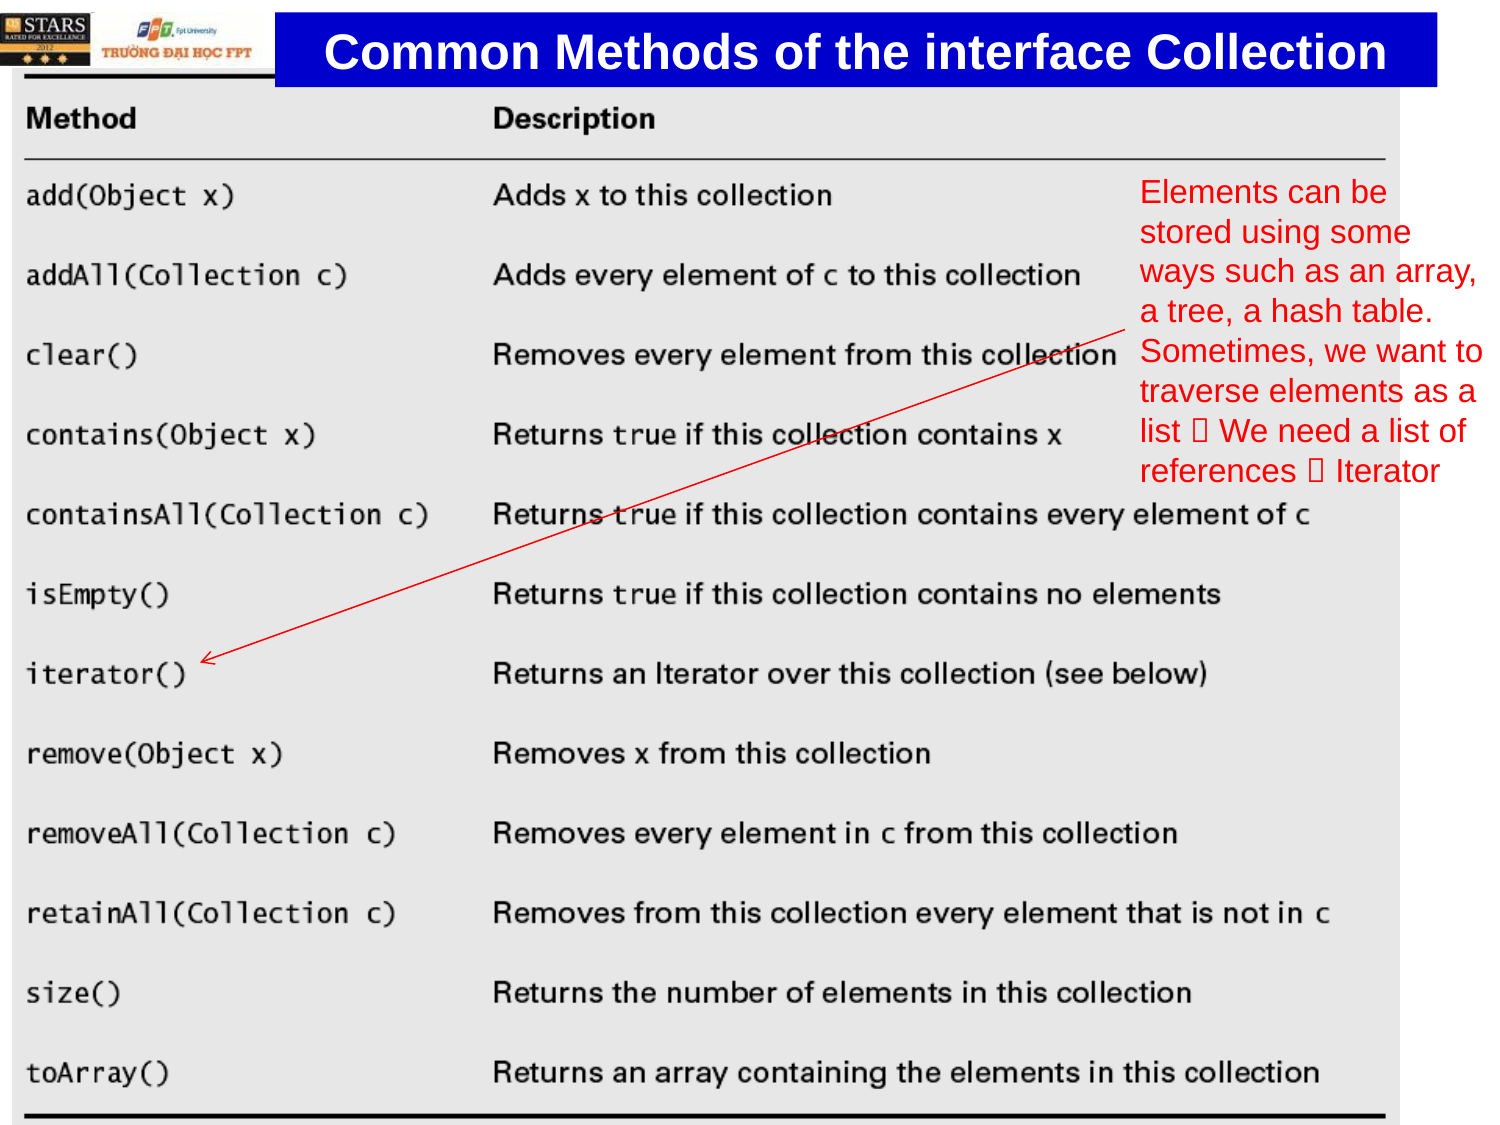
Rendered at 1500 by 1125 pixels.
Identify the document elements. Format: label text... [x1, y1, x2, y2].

text_box Elements can be stored using some ways such as an array, a tree, a hash table. Sometimes, we want to traverse elements as a list  We need a list of references  Iterator [1404, 162, 1500, 497]
picture [0, 12, 263, 66]
text_box Common Methods of the interface Collection [275, 12, 1438, 88]
picture [12, 68, 1400, 1125]
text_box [199, 331, 1126, 663]
